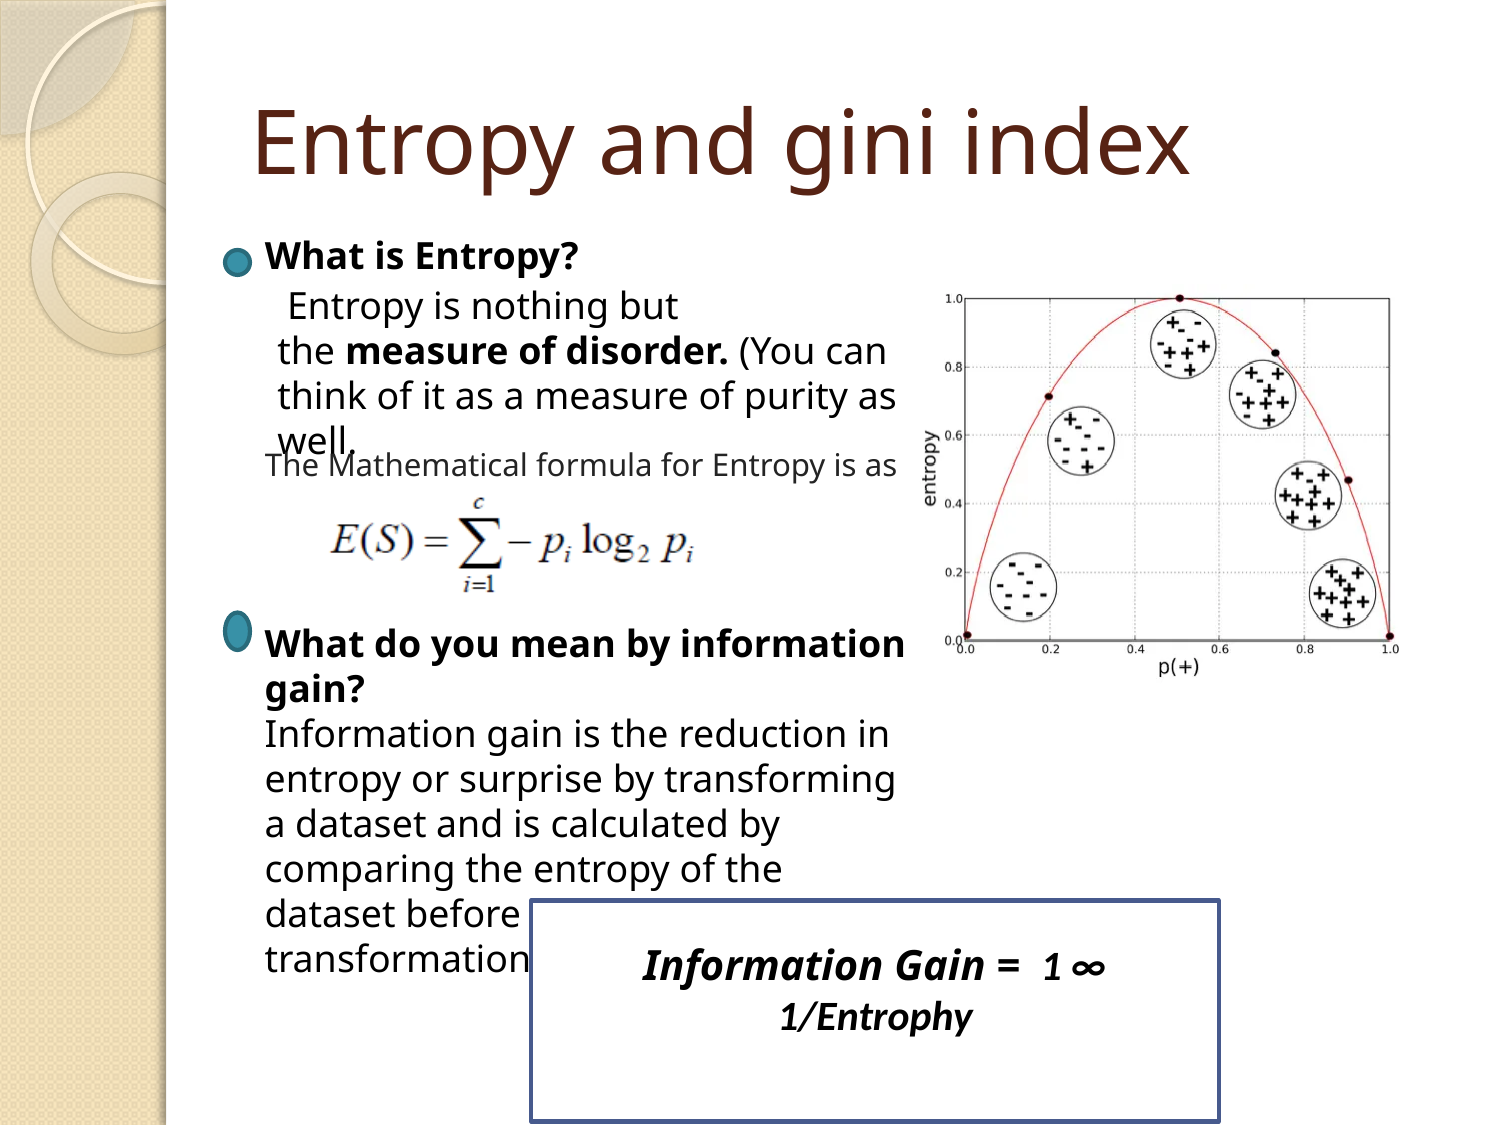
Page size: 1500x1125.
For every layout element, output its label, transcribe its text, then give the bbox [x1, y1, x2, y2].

text_box The Mathematical formula for Entropy is as follows - [249, 438, 880, 573]
picture [187, 487, 799, 630]
text_box [222, 247, 253, 278]
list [887, 262, 1500, 692]
title Entropy and gini index [235, 45, 1466, 233]
text_box Information Gain = 1 ∞ 1/Entrophy [529, 898, 1221, 1124]
text_box [224, 641, 251, 653]
text_box What do you mean by information gain? Information gain is the reduction in entropy or surprise by transforming a dataset and is calculated by comparing the entropy of the dataset before and after a transformation. [249, 612, 938, 1125]
text_box Entropy is nothing but the measure of disorder. (You can think of it as a measure of purity as well. [262, 274, 880, 438]
text_box What is Entropy? [249, 224, 750, 285]
